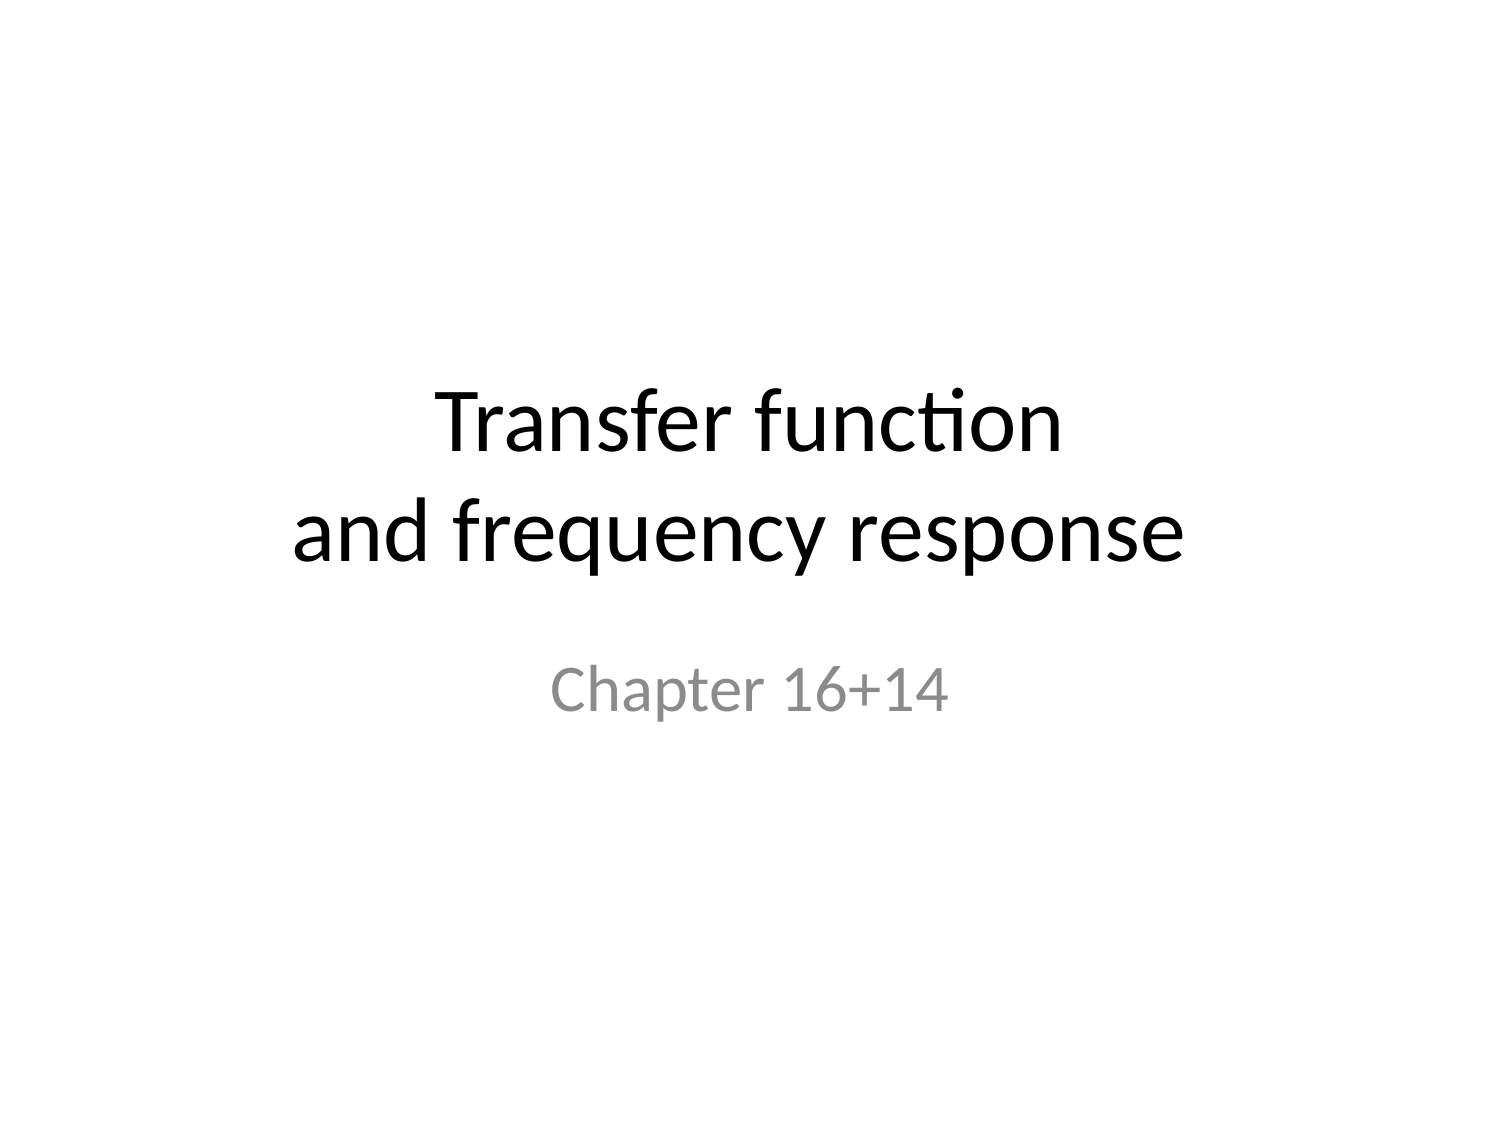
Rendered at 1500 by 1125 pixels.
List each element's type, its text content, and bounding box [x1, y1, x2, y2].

subtitle Chapter 16+14 [225, 637, 1275, 925]
title Transfer function and frequency response [112, 349, 1388, 591]
